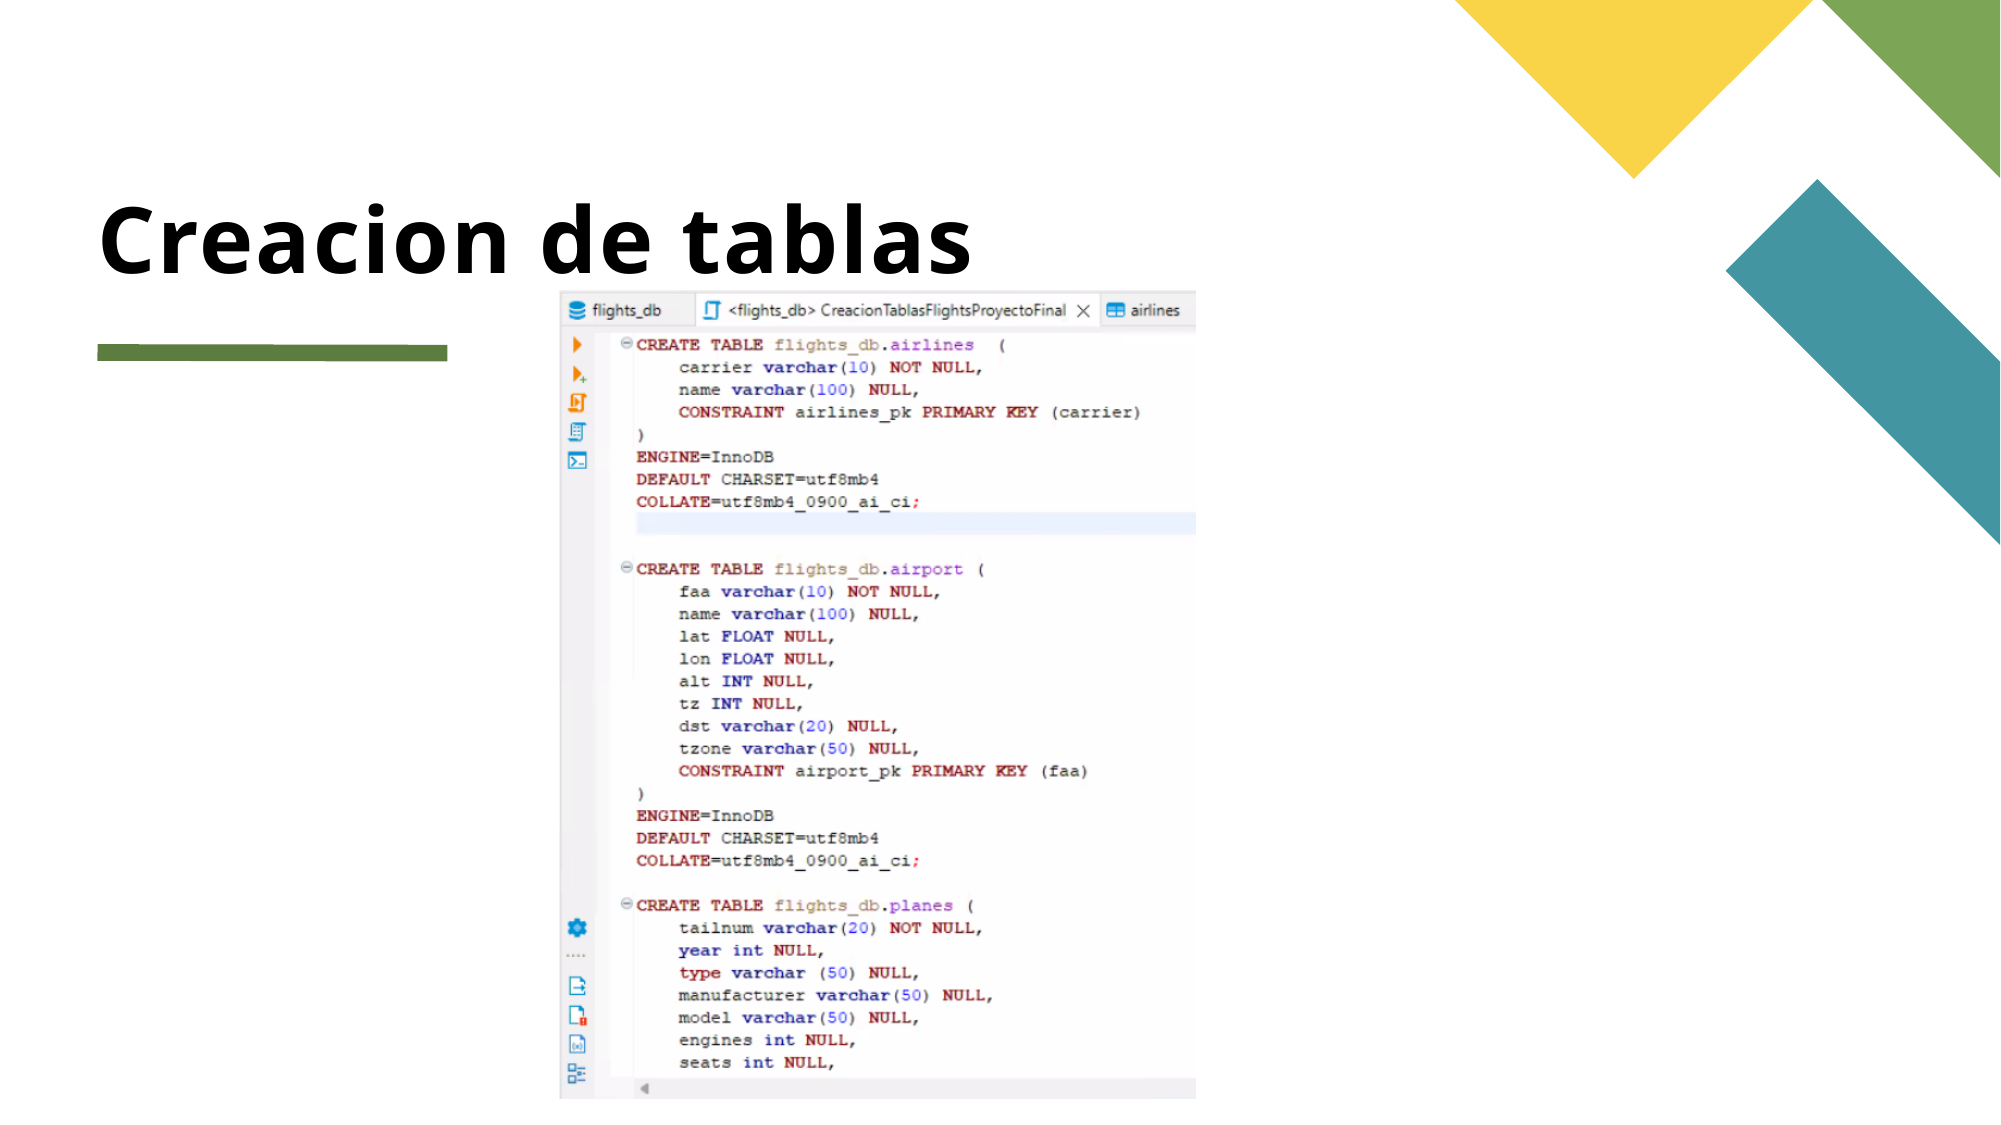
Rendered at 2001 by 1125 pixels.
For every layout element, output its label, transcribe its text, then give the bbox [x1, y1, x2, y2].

title Creacion de tablas [97, 45, 1702, 291]
picture [559, 290, 1196, 1099]
